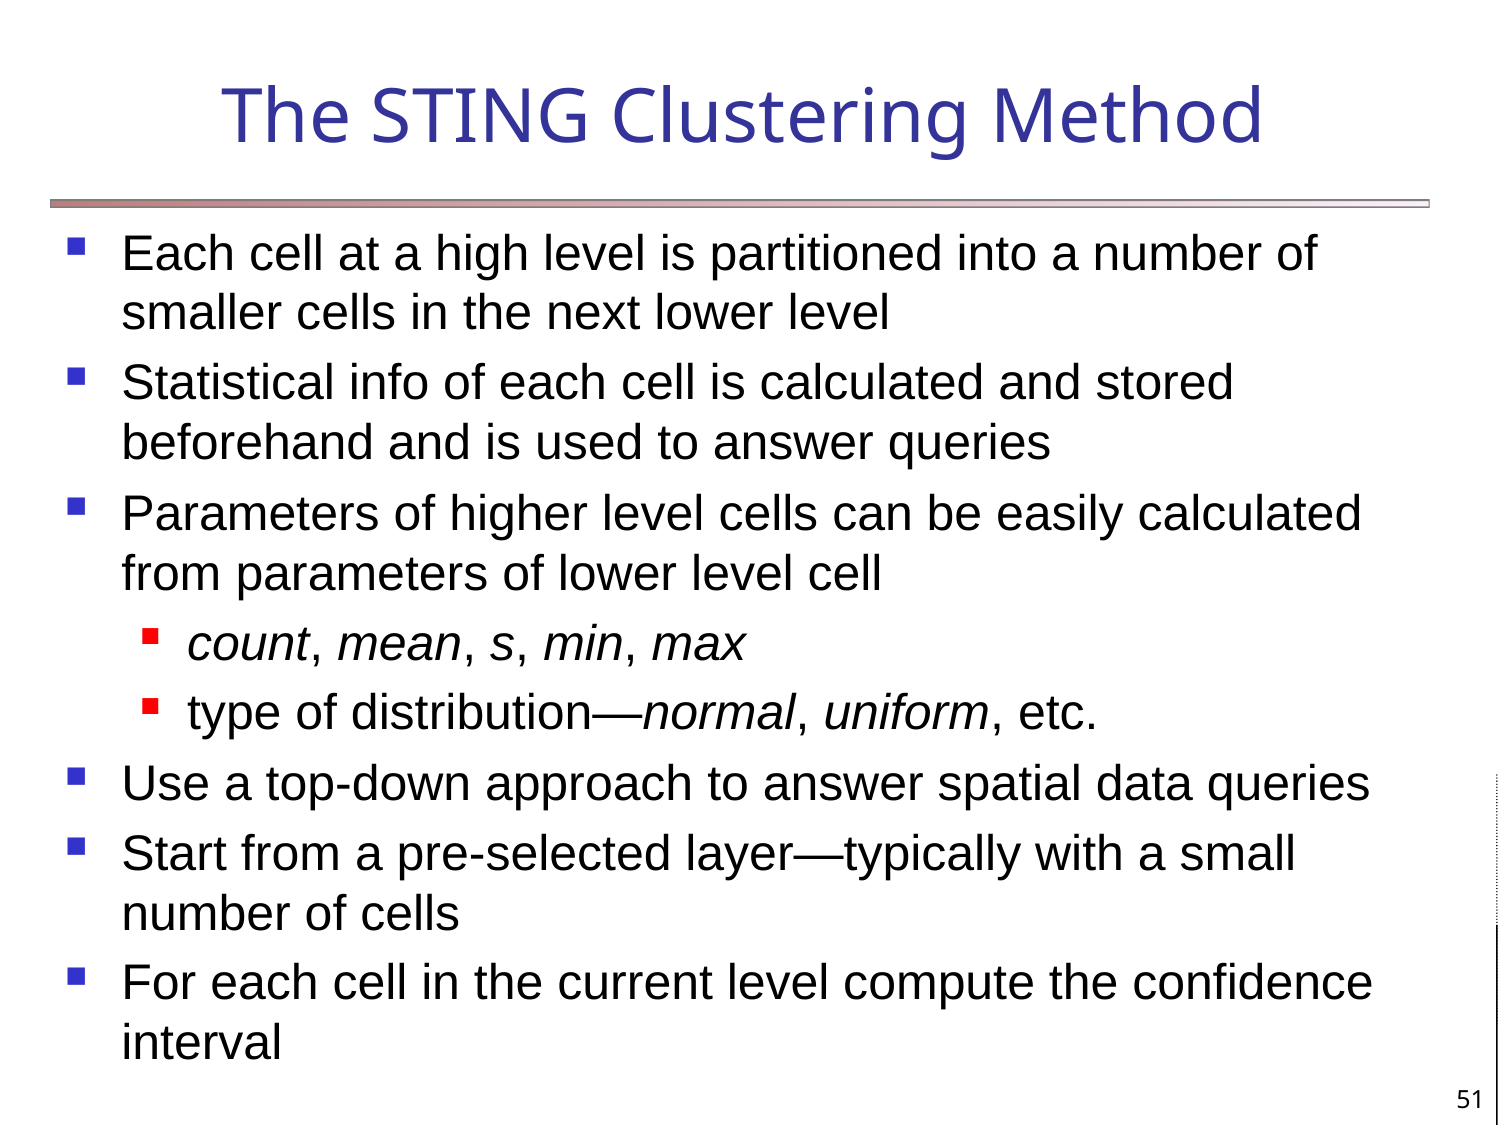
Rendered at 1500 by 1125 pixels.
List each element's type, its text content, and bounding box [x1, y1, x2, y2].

slide_number 51 [1187, 1062, 1500, 1125]
list Each cell at a high level is partitioned into a number of smaller cells in the next lower level Statistical info of each cell is calculated and stored beforehand and is used to answer queries Parameters of higher level cells can be easily calculated from parameters of lower level cell count, mean, s, min, max type of distribution—normal, uniform, etc. Use a top-down approach to answer spatial data queries Start from a pre-selected layer—typically with a small number of cells For each cell in the current level compute the confidence interval [49, 212, 1438, 1076]
title The STING Clustering Method [74, 37, 1413, 188]
